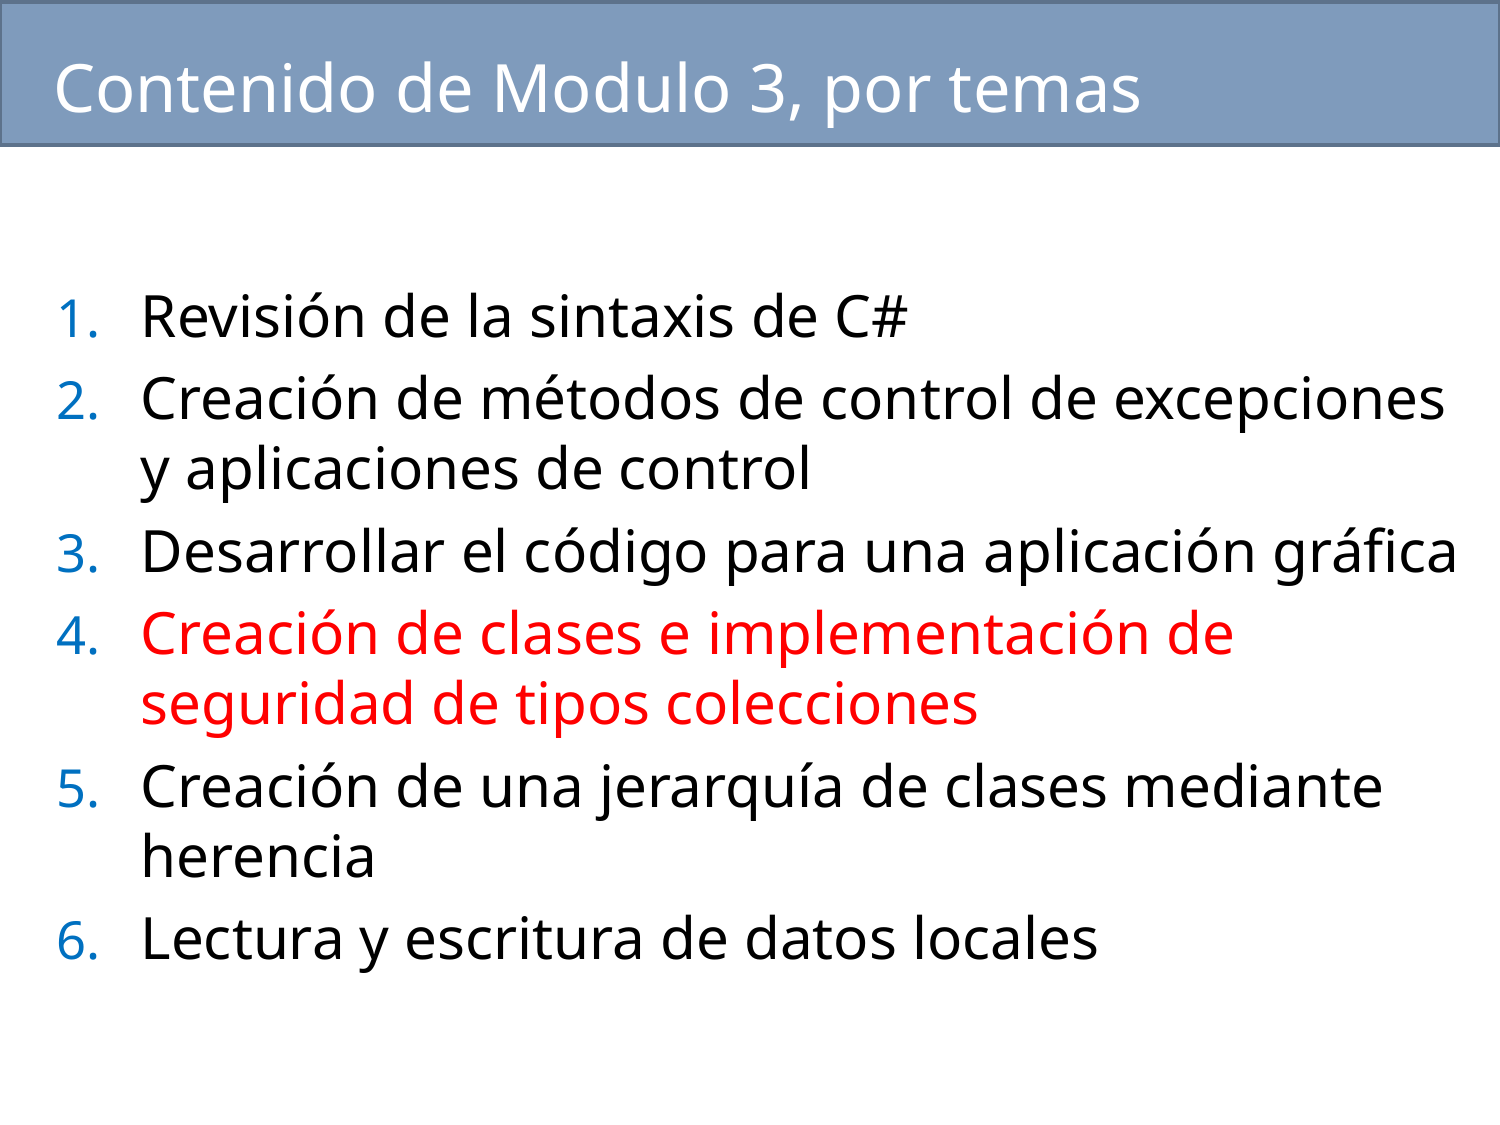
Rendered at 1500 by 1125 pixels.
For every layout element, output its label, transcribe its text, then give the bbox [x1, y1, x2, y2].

title Contenido de Modulo 3, por temas [52, 30, 1329, 153]
list Revisión de la sintaxis de C# Creación de métodos de control de excepciones y aplicaciones de control Desarrollar el código para una aplicación gráfica Creación de clases e implementación de seguridad de tipos colecciones Creación de una jerarquía de clases mediante herencia Lectura y escritura de datos locales [56, 278, 1471, 847]
